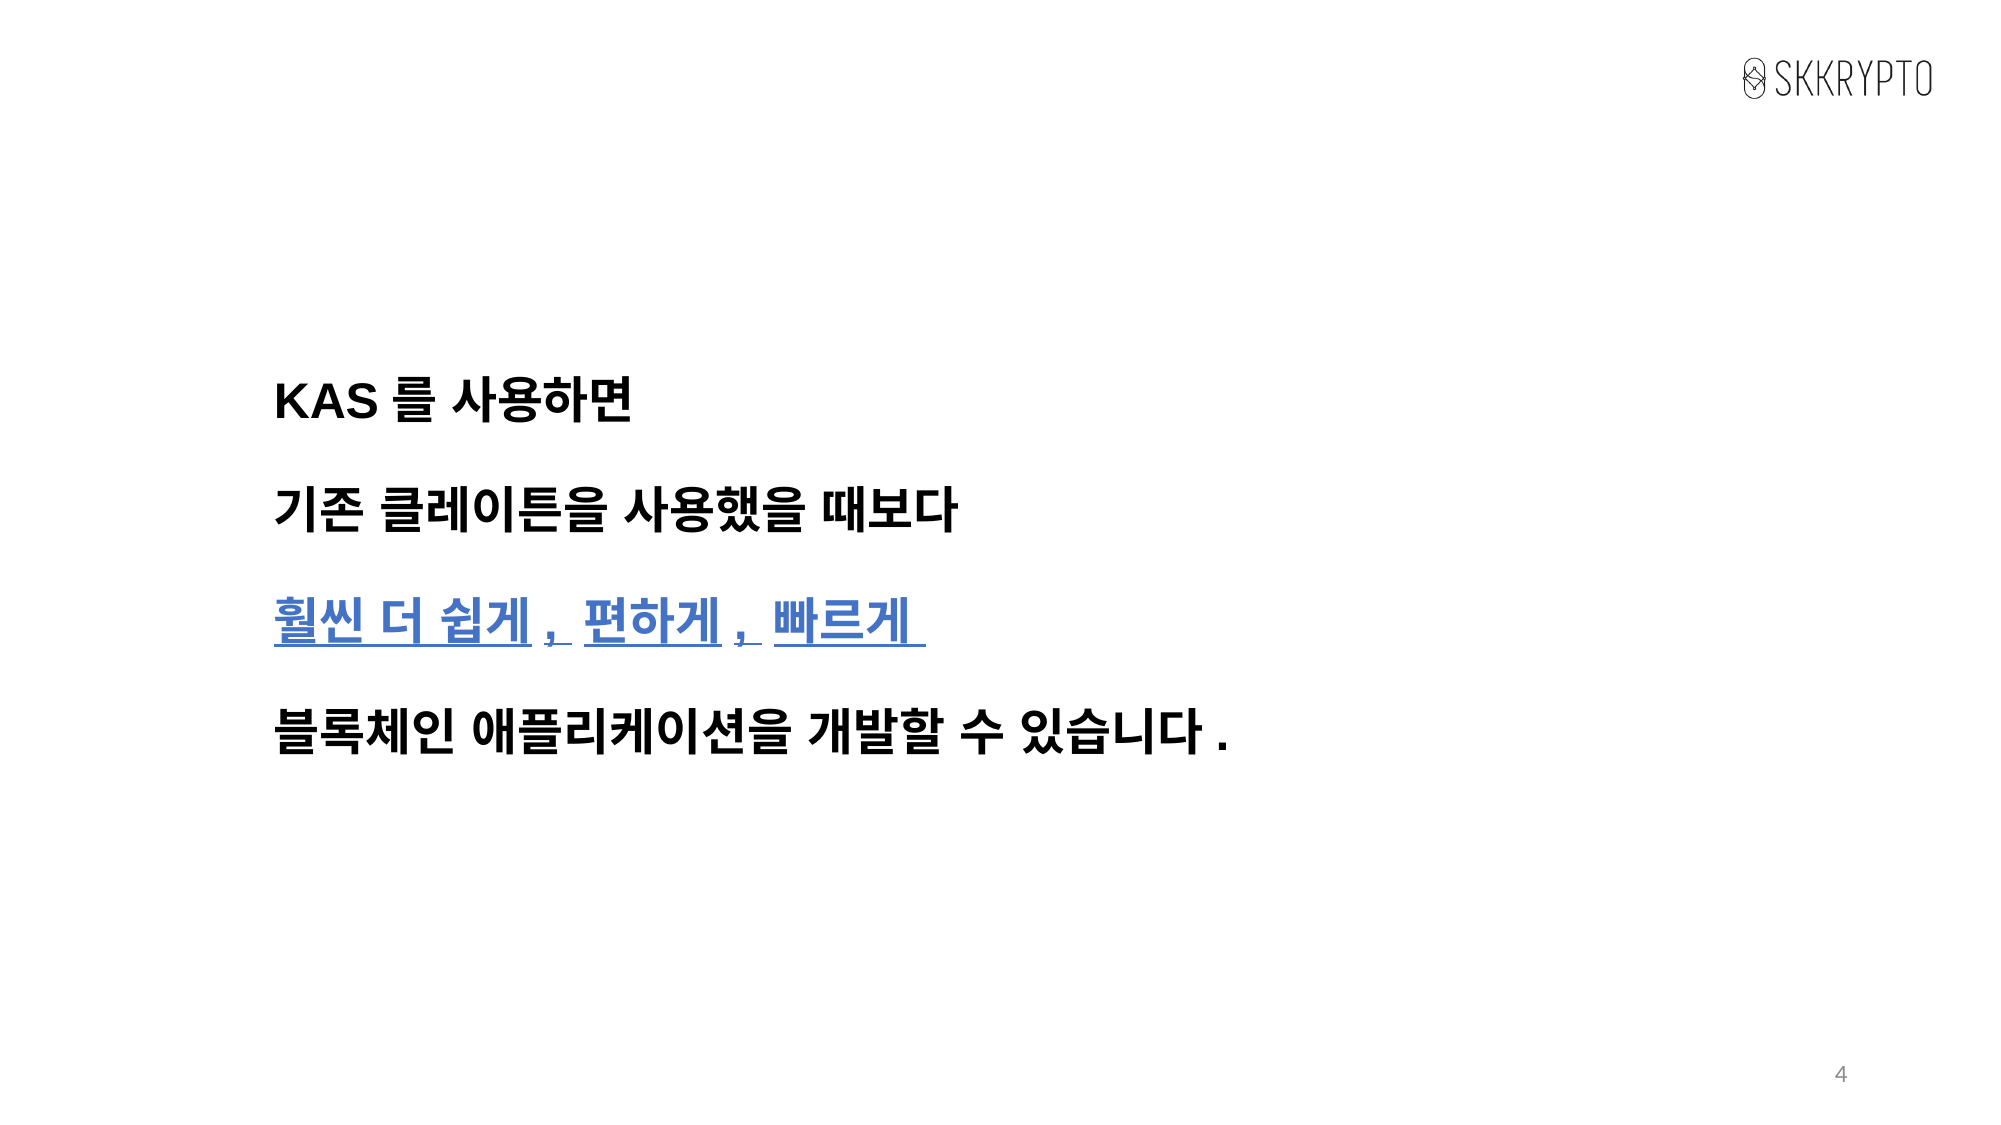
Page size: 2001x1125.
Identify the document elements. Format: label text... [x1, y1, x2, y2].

text_box KAS를 사용하면 기존 클레이튼을 사용했을 때보다 훨씬 더 쉽게, 편하게, 빠르게 블록체인 애플리케이션을 개발할 수 있습니다. [258, 330, 1938, 897]
slide_number 4 [1412, 1042, 1863, 1103]
picture [1737, 29, 1940, 128]
